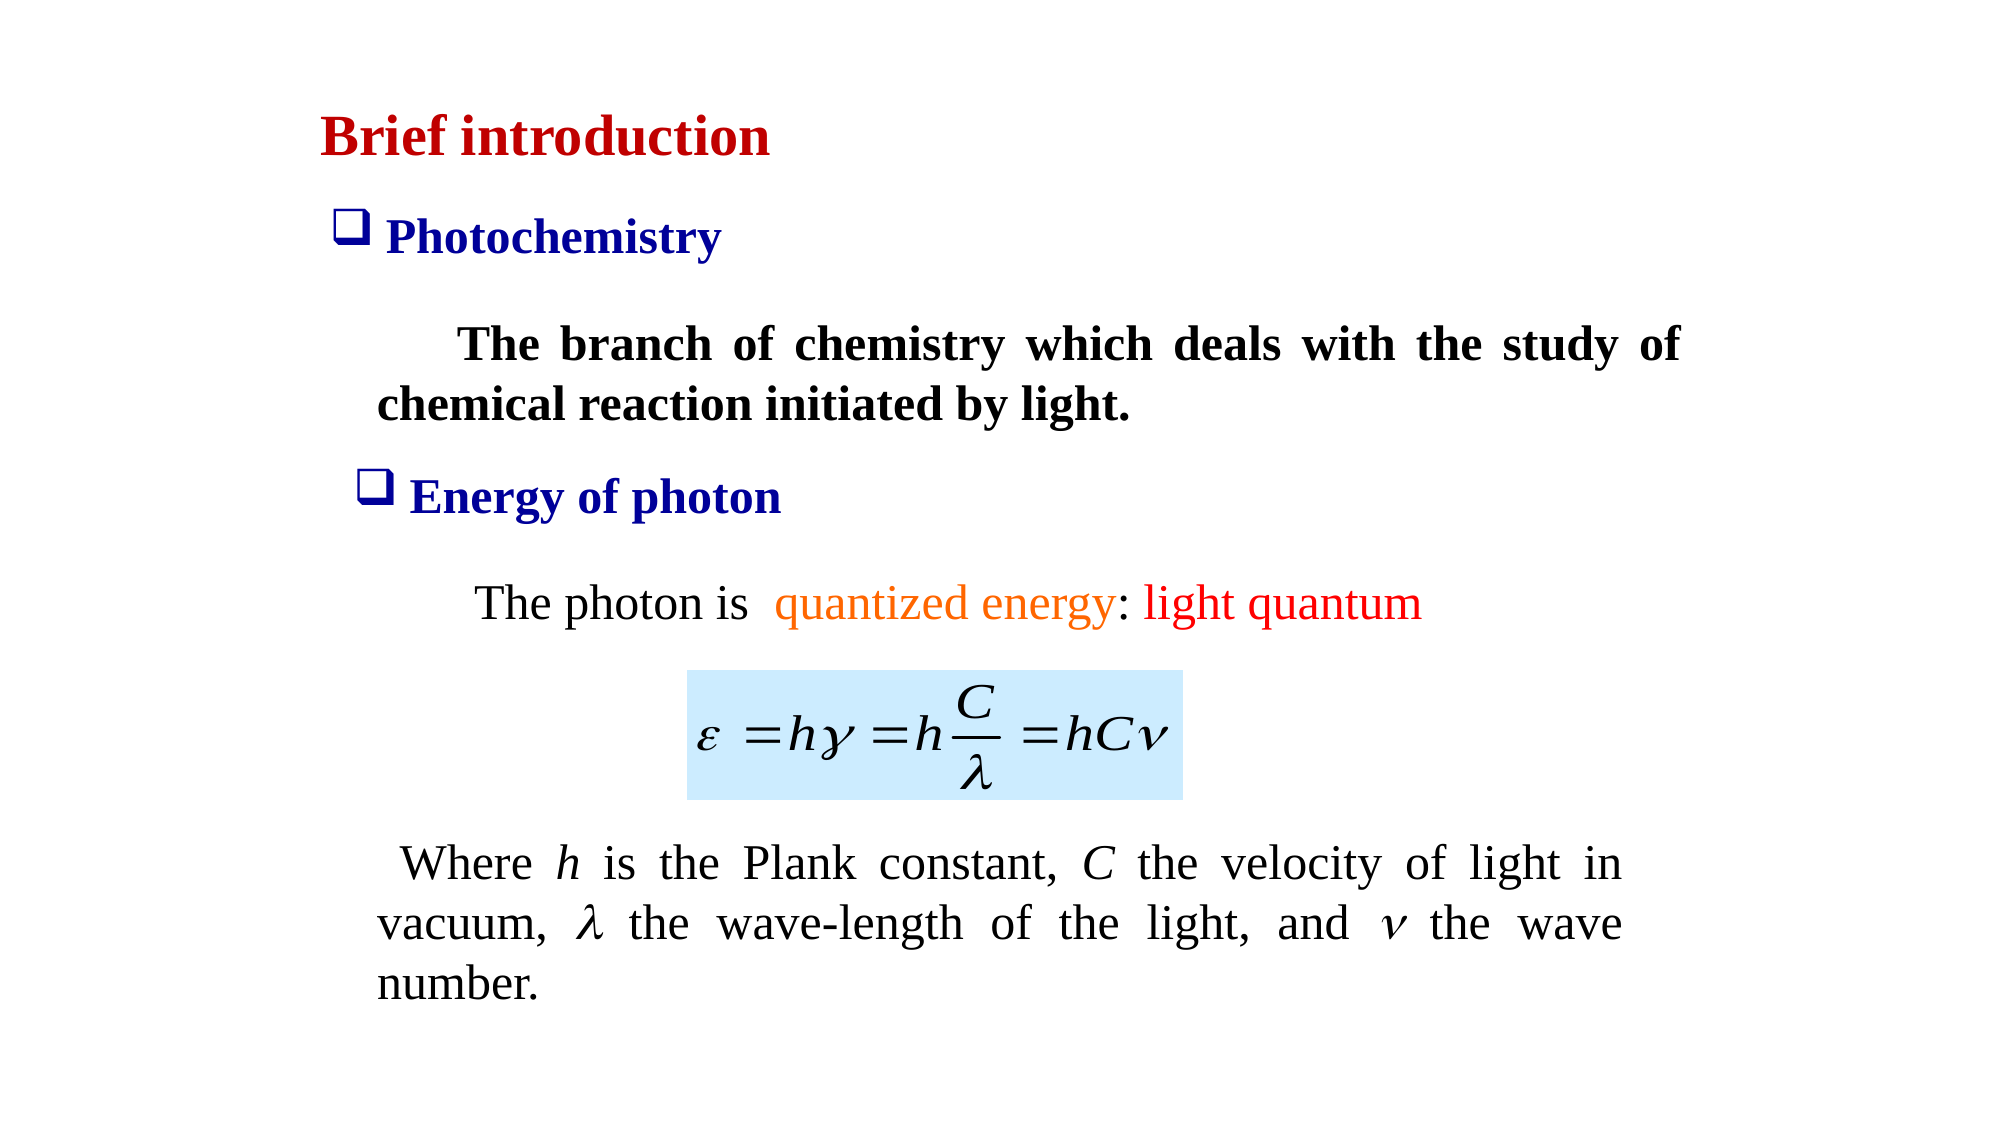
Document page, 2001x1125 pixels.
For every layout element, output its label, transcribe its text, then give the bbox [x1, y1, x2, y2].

text_box The photon is quantized energy: light quantum [409, 562, 1556, 638]
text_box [686, 670, 1184, 801]
text_box The branch of chemistry which deals with the study of chemical reaction initiated by light. [362, 302, 1697, 438]
text_box Photochemistry [314, 196, 1015, 272]
text_box Energy of photon [338, 456, 935, 531]
text_box Where h is the Plank constant, C the velocity of light in vacuum,  the wave-length of the light, and  the wave number. [362, 822, 1638, 1018]
text_box Brief introduction [305, 90, 968, 175]
